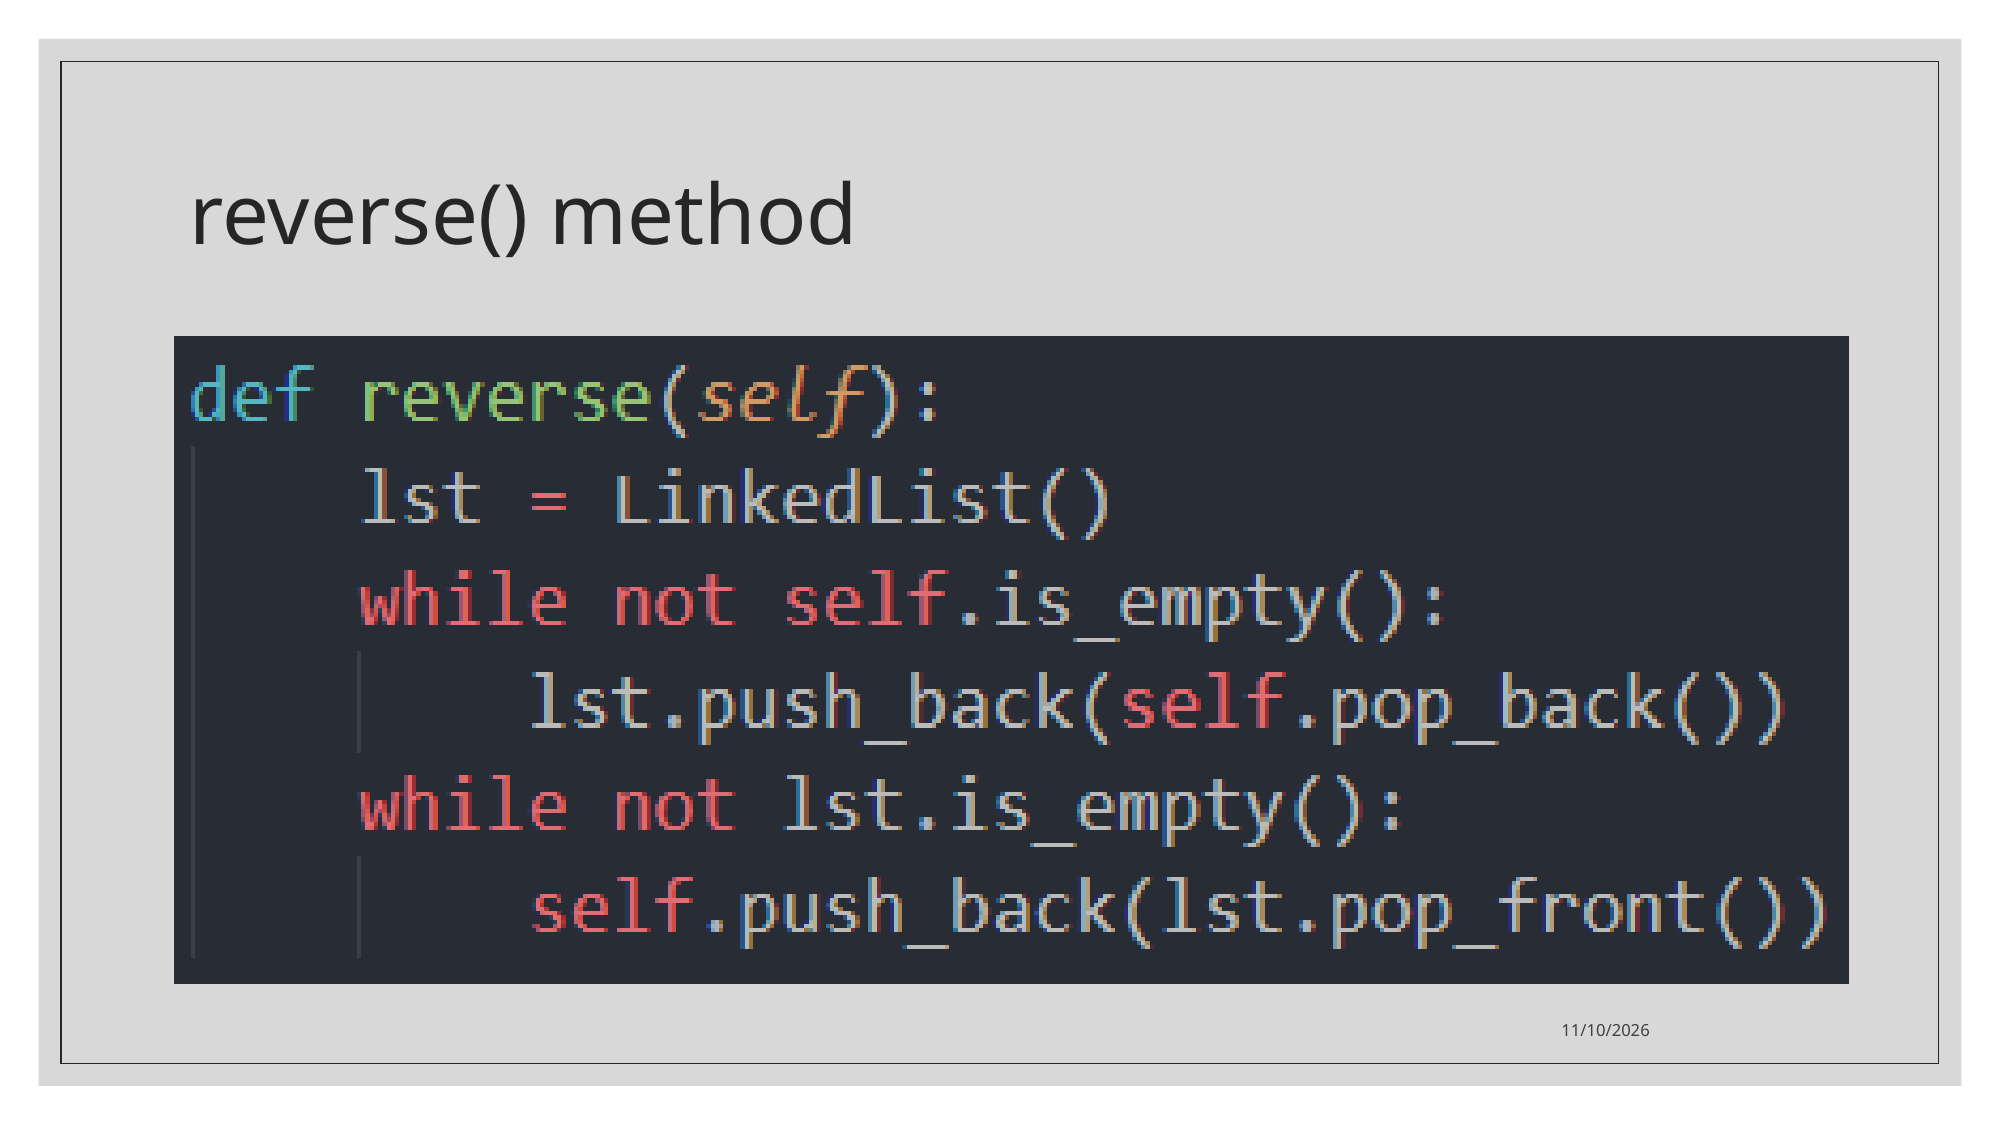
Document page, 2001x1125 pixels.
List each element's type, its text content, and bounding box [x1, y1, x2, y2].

picture [174, 336, 1849, 984]
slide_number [1190, 993, 1665, 1050]
title reverse() method [174, 105, 1825, 331]
